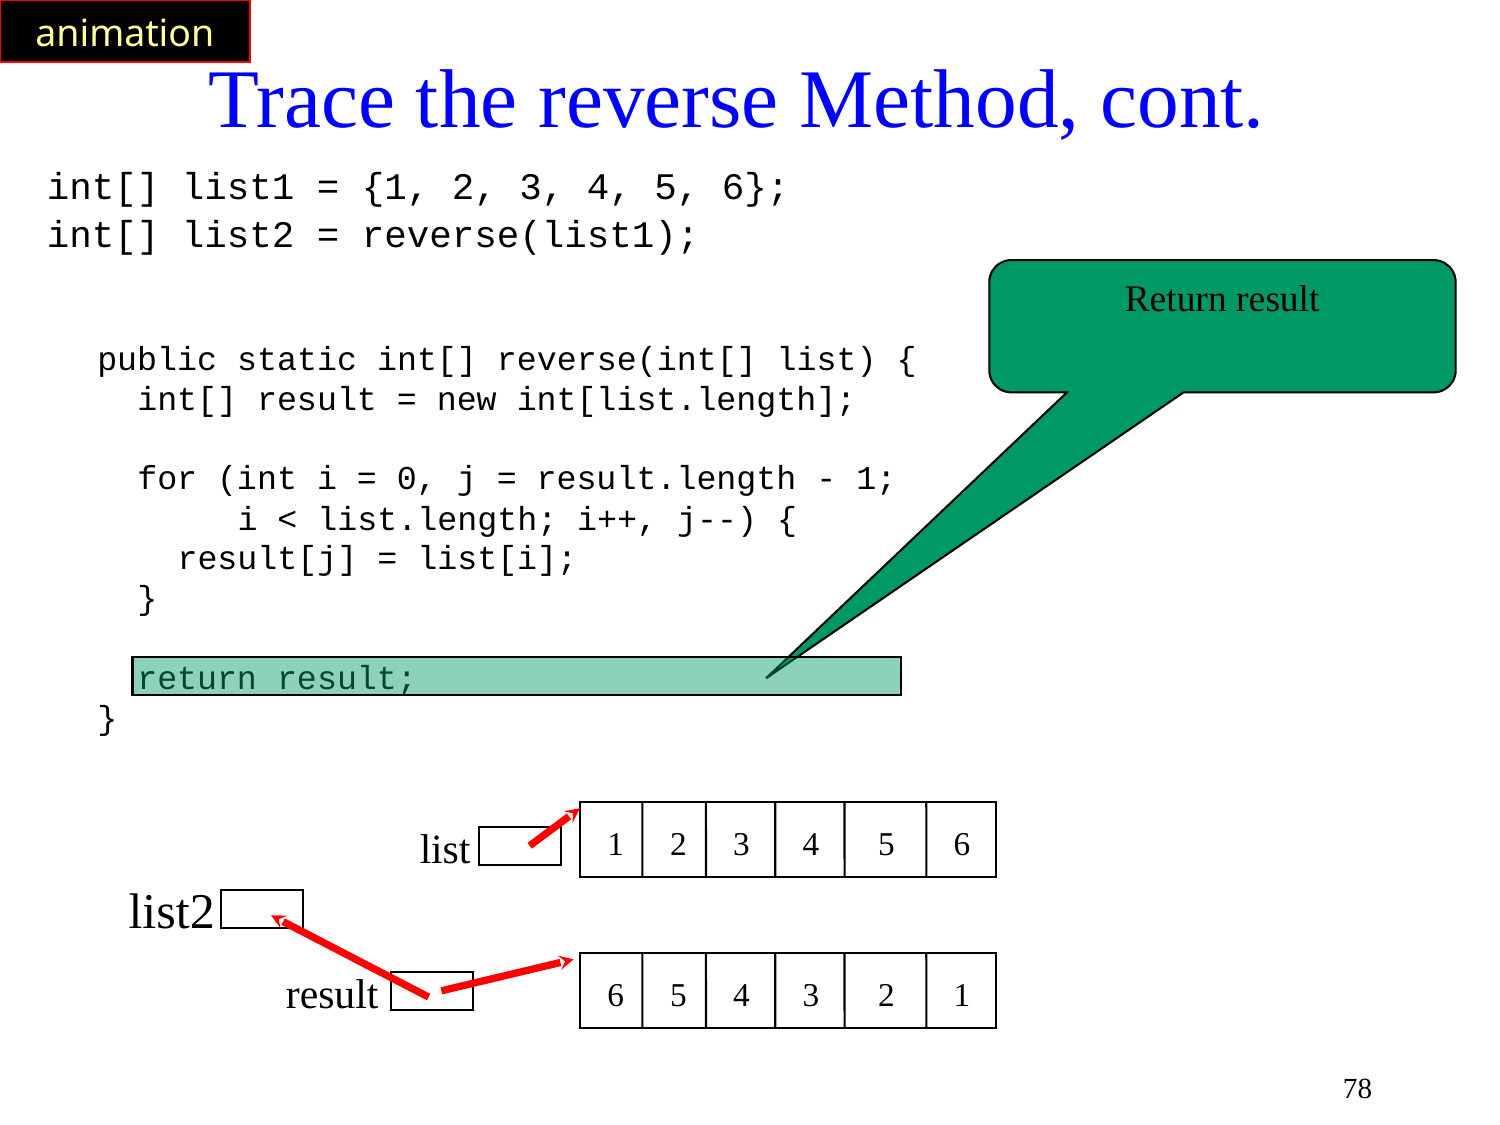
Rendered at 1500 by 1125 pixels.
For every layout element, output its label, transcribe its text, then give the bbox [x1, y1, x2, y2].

text_box [643, 953, 775, 1029]
text_box 5 [863, 814, 901, 870]
text_box 6 [592, 965, 631, 1021]
text_box [132, 656, 902, 695]
text_box [390, 972, 473, 1011]
text_box [570, 808, 580, 817]
text_box 1 [939, 965, 977, 1021]
text_box Return result [789, 260, 1456, 656]
text_box 6 [939, 814, 977, 870]
text_box [845, 953, 926, 1029]
text_box 5 [655, 965, 694, 1021]
text_box [776, 953, 844, 1029]
text_box 3 [718, 814, 757, 870]
text_box [220, 890, 303, 928]
text_box [579, 801, 642, 877]
list int[] list1 = {1, 2, 3, 4, 5, 6}; int[] list2 = reverse(list1); [31, 159, 1132, 272]
text_box [479, 827, 561, 865]
text_box [643, 801, 775, 877]
text_box public static int[] reverse(int[] list) { int[] result = new int[list.length]; for (int i = 0, j = result.length - 1; i < list.length; i++, j--) { result[j] = list[i]; } return result; } [82, 329, 947, 749]
text_box 2 [655, 814, 694, 870]
text_box [837, 487, 966, 563]
text_box [579, 953, 642, 1029]
text_box 1 [592, 814, 631, 870]
text_box 2 [863, 965, 901, 1021]
text_box [927, 801, 996, 877]
text_box list [404, 814, 530, 880]
text_box 4 [718, 965, 757, 1021]
text_box animation [0, 0, 250, 63]
text_box [441, 957, 574, 991]
text_box 3 [787, 965, 826, 1021]
text_box 4 [787, 814, 826, 870]
text_box [776, 801, 844, 877]
title Trace the reverse Method, cont. [99, 50, 1375, 138]
text_box [927, 953, 996, 1029]
text_box [271, 915, 429, 998]
text_box [845, 801, 926, 877]
text_box result [271, 959, 398, 1025]
text_box list2 [113, 871, 289, 946]
text_box [936, 487, 1438, 563]
slide_number 78 [1074, 1049, 1388, 1125]
